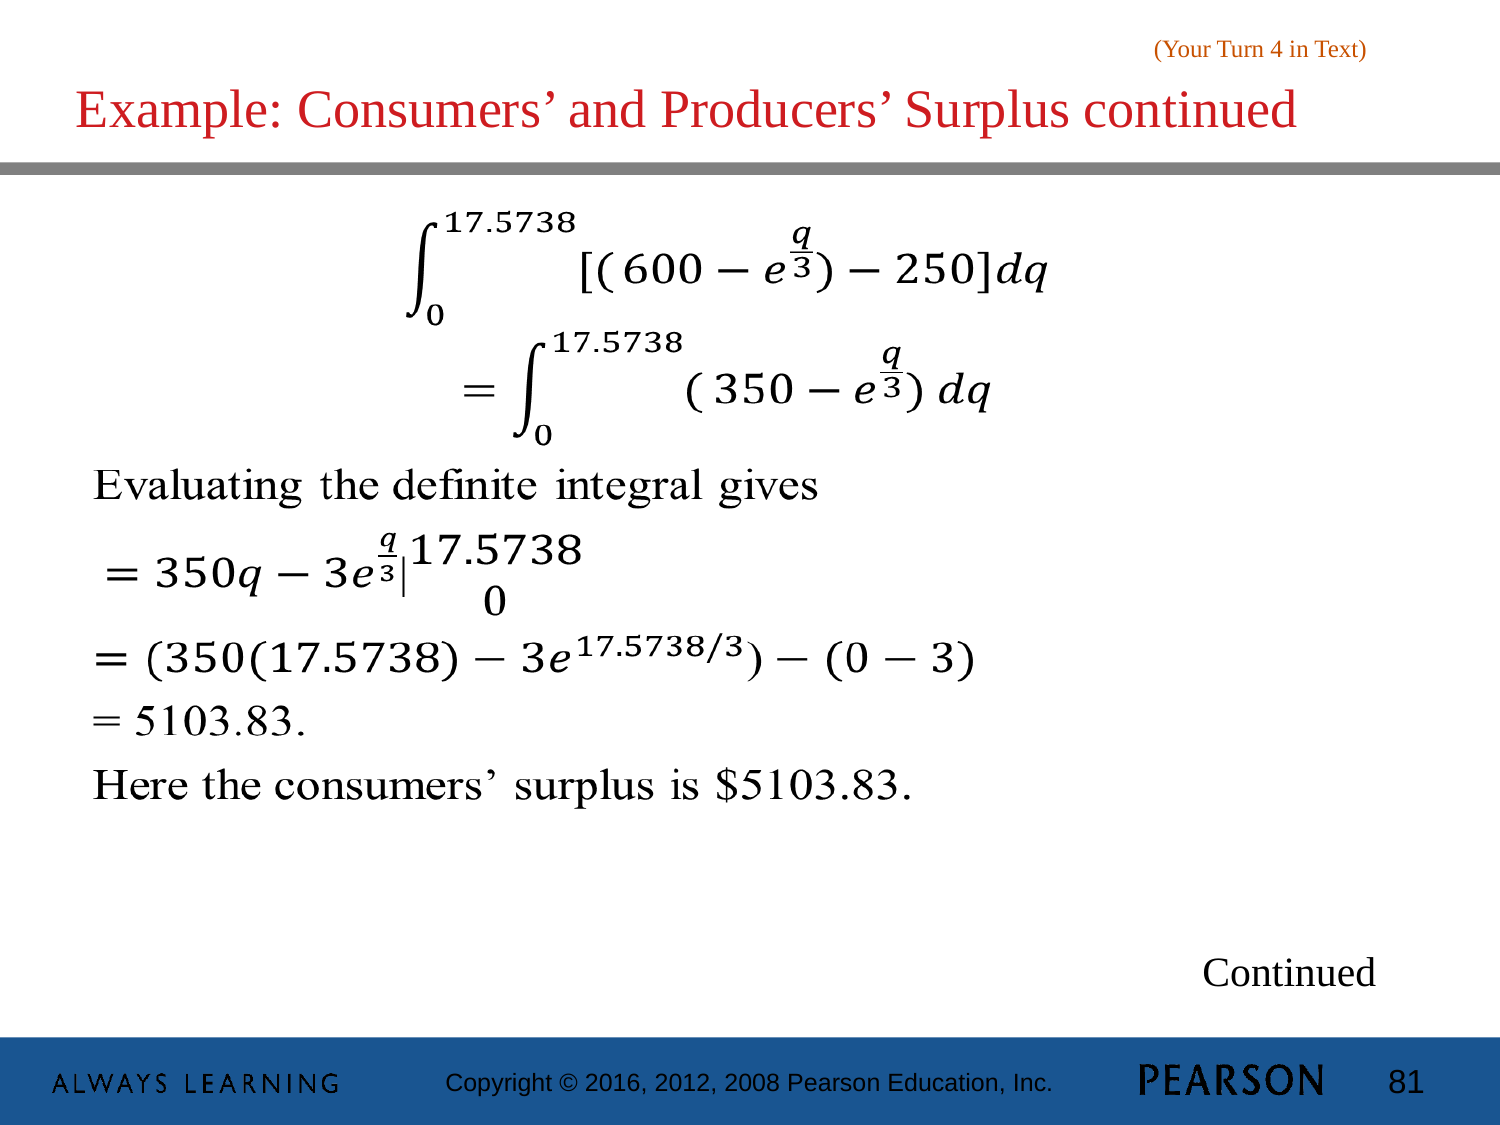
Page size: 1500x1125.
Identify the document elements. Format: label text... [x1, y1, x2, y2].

text_box (Your Turn 4 in Text) [1139, 24, 1382, 70]
text_box Continued [1187, 937, 1417, 1003]
title Example: Consumers’ and Producers’ Surplus continued [50, 75, 1325, 138]
list [62, 200, 1375, 938]
picture [51, 1072, 338, 1094]
picture [1137, 1062, 1325, 1097]
